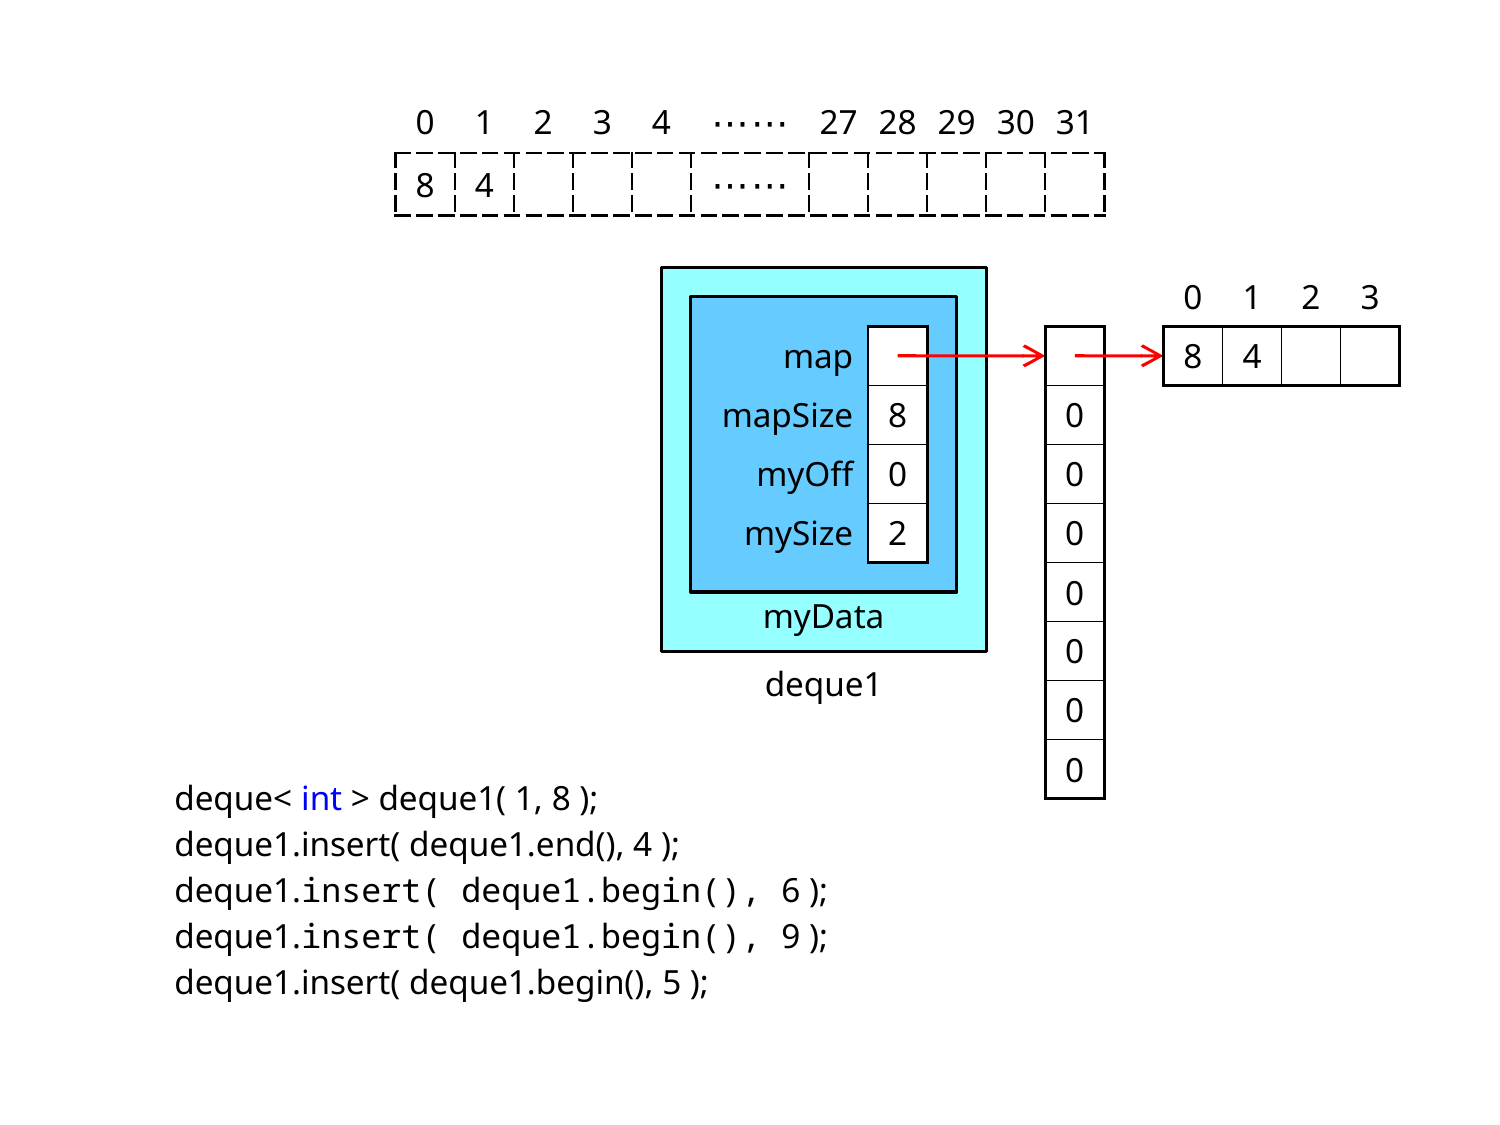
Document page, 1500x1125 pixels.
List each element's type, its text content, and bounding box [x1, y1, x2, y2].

table_cell [1341, 328, 1398, 384]
table_cell [809, 153, 868, 216]
table_cell 2 [869, 504, 926, 561]
table_cell myOff [691, 444, 867, 503]
text_box [661, 267, 987, 652]
table_cell mapSize [691, 385, 867, 444]
table_header [869, 328, 926, 385]
table_header 31 [1045, 90, 1104, 153]
table_cell 0 [1047, 386, 1103, 444]
table_cell ⋯⋯ [691, 153, 809, 216]
table_header ⋯⋯ [691, 90, 809, 153]
table_header [1047, 328, 1103, 385]
table_cell 8 [396, 153, 455, 216]
table_cell mySize [691, 503, 867, 563]
table_header 3 [1341, 267, 1400, 325]
table_cell [1045, 153, 1104, 216]
table_header 1 [455, 90, 514, 153]
table_header 27 [809, 90, 868, 153]
table_header 3 [573, 90, 632, 153]
table_cell [986, 153, 1045, 216]
table_cell 4 [455, 153, 514, 216]
table_header 30 [986, 90, 1045, 153]
table_header map [691, 326, 867, 385]
table_cell [632, 153, 691, 216]
table_cell [1282, 328, 1340, 384]
table_cell 0 [869, 445, 926, 503]
table_cell 8 [869, 386, 926, 444]
text_box [1074, 344, 1162, 368]
text_box myData [749, 592, 898, 652]
table_cell 0 [1047, 622, 1103, 680]
table_cell 0 [1047, 445, 1103, 503]
table_header 29 [927, 90, 986, 153]
table_cell 0 [1047, 740, 1103, 797]
table_header 4 [632, 90, 691, 153]
table_cell 4 [1223, 328, 1281, 384]
text_box [897, 344, 1044, 368]
table_cell [573, 153, 632, 216]
text_box [690, 296, 957, 593]
table_header 2 [514, 90, 573, 153]
table_cell 0 [1047, 563, 1103, 621]
text_box deque1 [720, 651, 927, 711]
table_header 2 [1281, 267, 1341, 325]
table_header 0 [396, 90, 455, 153]
table_header 28 [868, 90, 927, 153]
table_cell 8 [1165, 328, 1222, 384]
table_header 1 [1222, 267, 1281, 325]
table_cell 0 [1047, 504, 1103, 562]
table_cell [514, 153, 573, 216]
table_cell 0 [1047, 681, 1103, 739]
table_cell [868, 153, 927, 216]
list deque< int > deque1( 1, 8 ); deque1.insert( deque1.end(), 4 ); deque1.insert( deque1.begin(), 6 ); deque1.insert( deque1.begin(), 9 ); deque1.insert( deque1.begin(), 5 ); [159, 769, 898, 1035]
table_cell [927, 153, 986, 216]
table_header 0 [1163, 267, 1222, 325]
